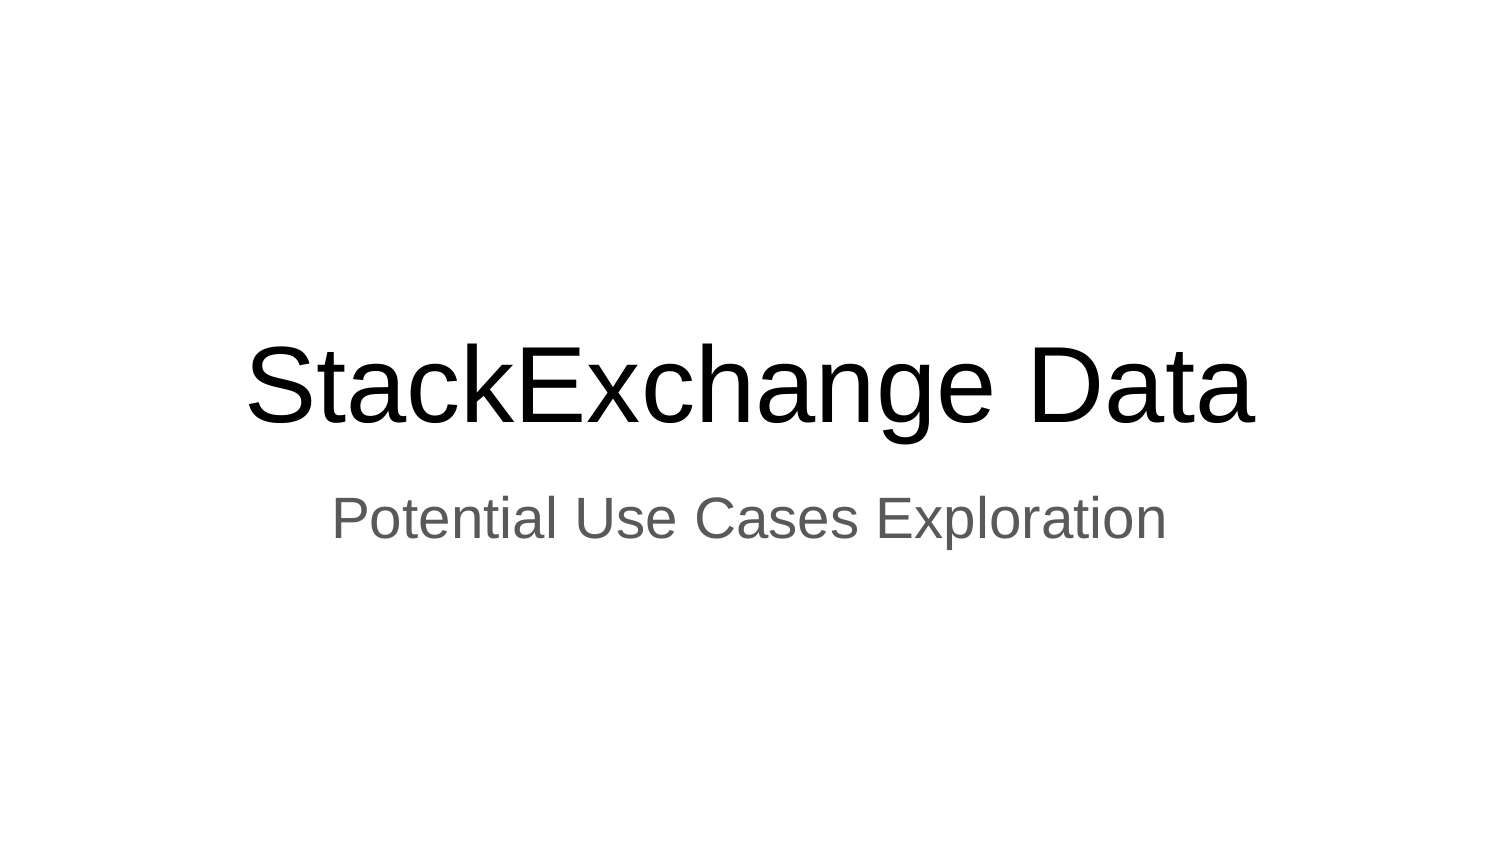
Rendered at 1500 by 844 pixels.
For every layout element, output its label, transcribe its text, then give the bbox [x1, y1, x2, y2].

title StackExchange Data [51, 122, 1449, 459]
subtitle Potential Use Cases Exploration [51, 464, 1449, 595]
